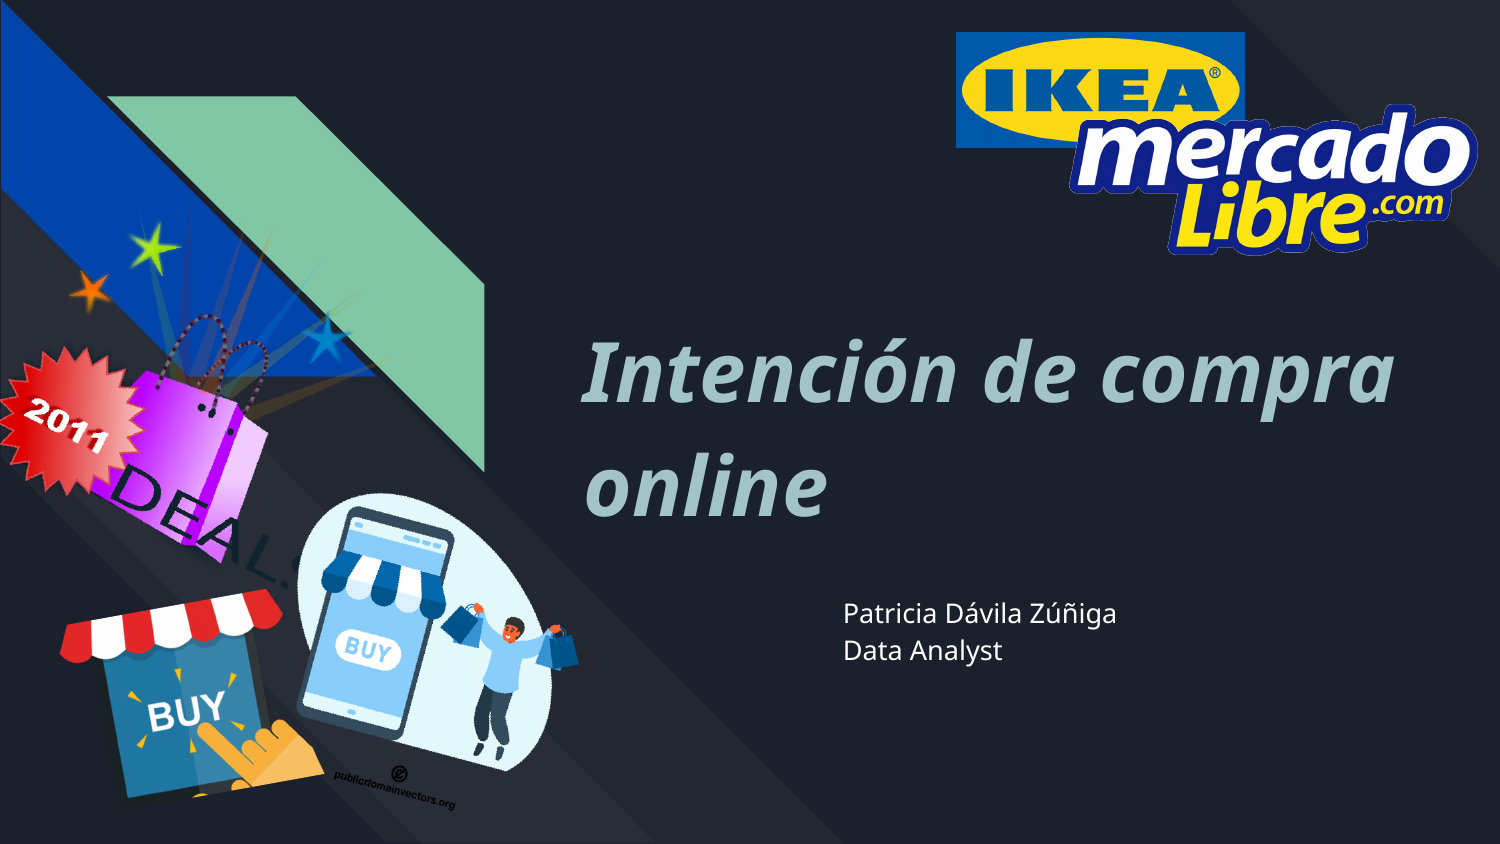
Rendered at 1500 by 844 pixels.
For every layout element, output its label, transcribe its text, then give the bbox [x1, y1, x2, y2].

picture [0, 148, 641, 844]
title Intención de compra online [568, 298, 1438, 592]
subtitle Patricia Dávila Zúñiga Data Analyst [827, 579, 1500, 772]
picture [956, 31, 1483, 260]
